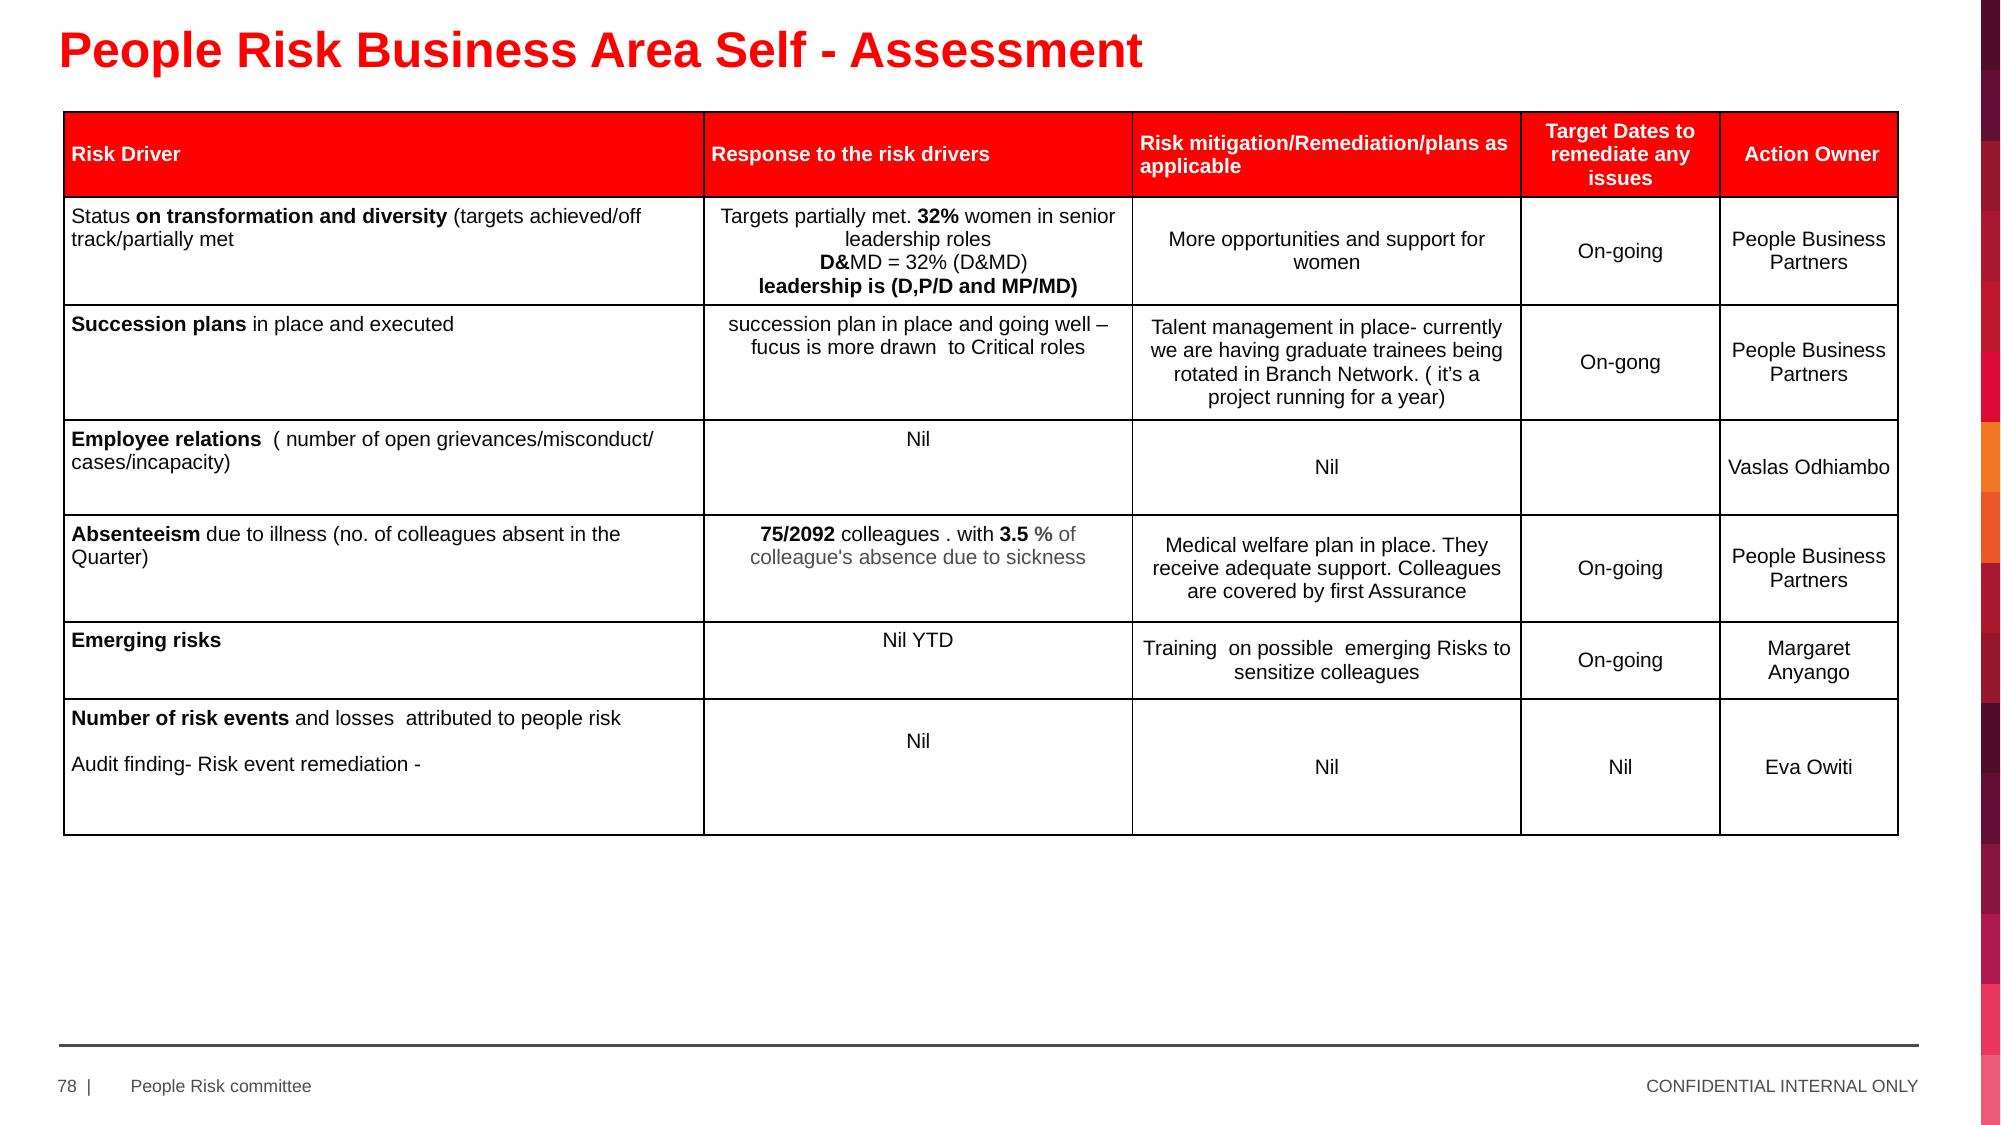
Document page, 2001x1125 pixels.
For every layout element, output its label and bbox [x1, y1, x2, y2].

table_header [1721, 113, 1897, 196]
table_cell [65, 306, 703, 419]
table_cell [705, 421, 1132, 514]
table_cell [65, 623, 703, 698]
table_cell [1721, 198, 1897, 304]
table_header [705, 113, 1132, 196]
table_cell [1133, 198, 1520, 304]
table_cell [1133, 700, 1520, 834]
table_header [1522, 113, 1719, 196]
table_cell [705, 198, 1132, 304]
table_cell [705, 623, 1132, 698]
table_header [1133, 113, 1520, 196]
text_box [58, 17, 1946, 78]
table_cell [1522, 700, 1719, 834]
table_cell [1522, 198, 1719, 304]
table_cell [1133, 421, 1520, 514]
table_header [65, 113, 703, 196]
table_cell [1721, 516, 1897, 621]
table_cell [705, 306, 1132, 419]
title [58, 78, 1919, 190]
table_cell [705, 516, 1132, 621]
table_cell [1133, 516, 1520, 621]
table_cell [1133, 306, 1520, 419]
table_cell [1721, 623, 1897, 698]
table_cell [1721, 421, 1897, 514]
table_cell [1721, 700, 1897, 834]
table_cell [1522, 623, 1719, 698]
table_cell [1721, 306, 1897, 419]
table_cell [705, 700, 1132, 834]
table_cell [65, 421, 703, 514]
table_cell [1133, 623, 1520, 698]
table_cell [65, 198, 703, 304]
table_cell [1522, 306, 1719, 419]
table_cell [65, 700, 703, 834]
table_cell [65, 516, 703, 621]
table_cell [1522, 421, 1719, 514]
table_cell [1522, 516, 1719, 621]
